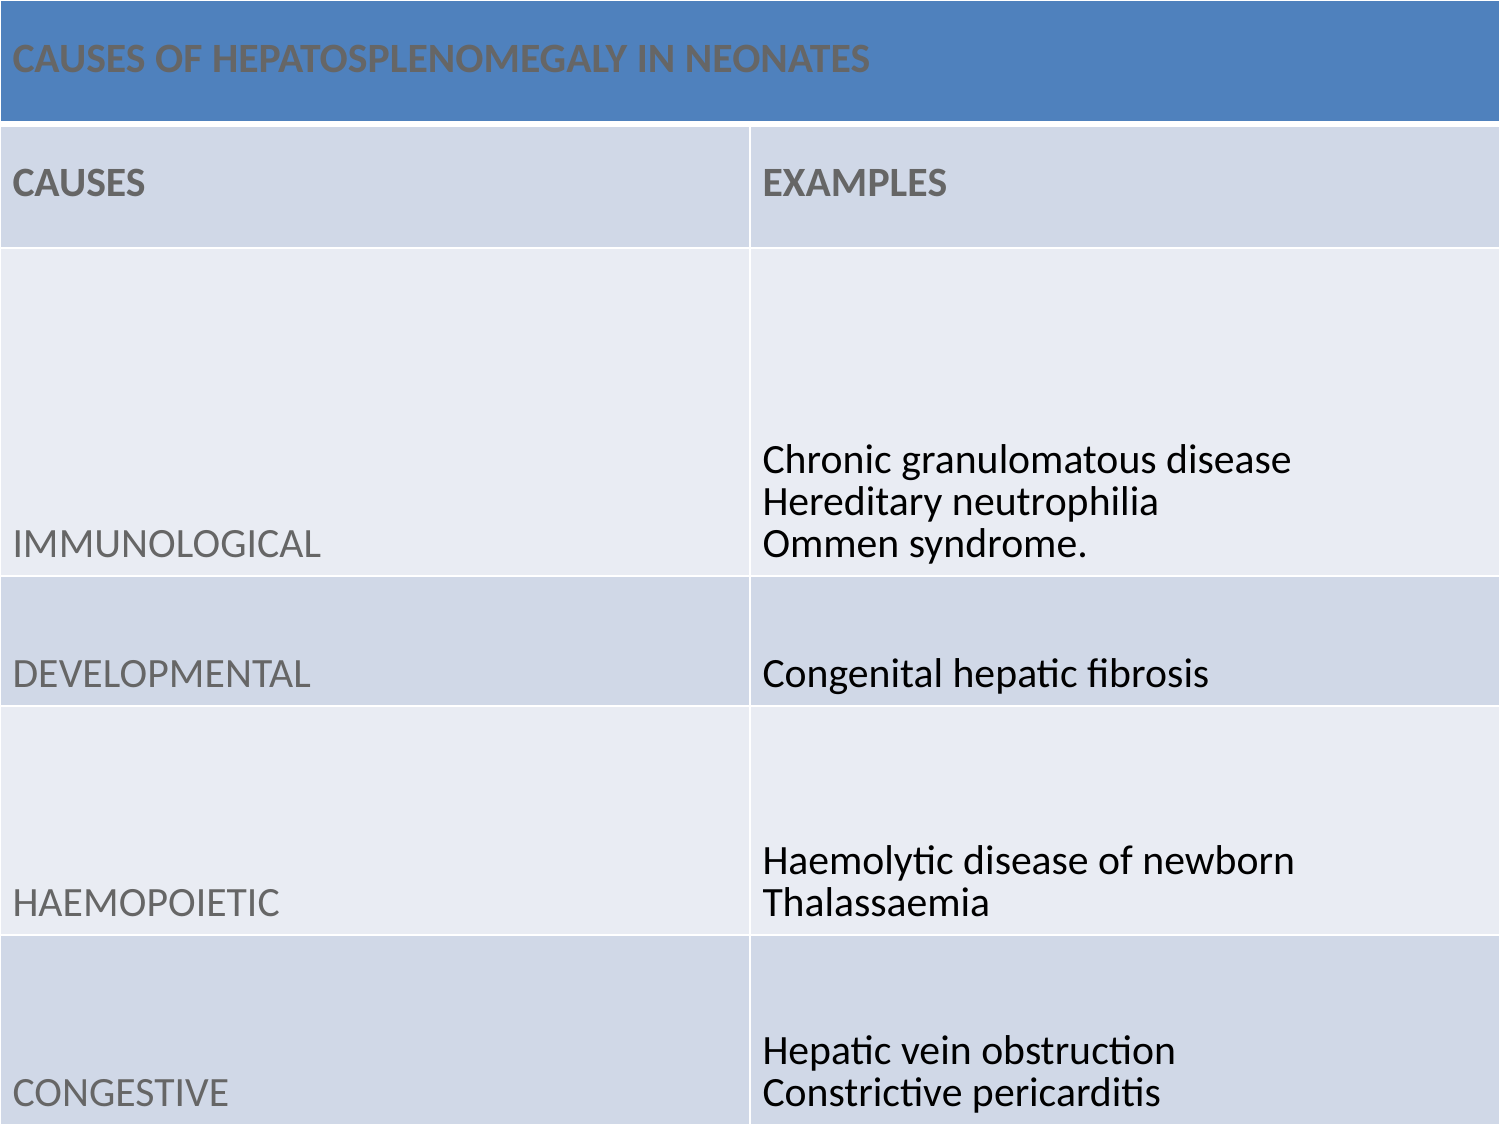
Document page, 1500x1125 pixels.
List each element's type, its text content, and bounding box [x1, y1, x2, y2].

table_header CAUSES OF HEPATOSPLENOMEGALY IN NEONATES [1, 1, 1499, 121]
table_cell DEVELOPMENTAL [1, 577, 749, 705]
table_cell HAEMOPOIETIC [1, 707, 749, 934]
table_cell Chronic granulomatous disease Hereditary neutrophilia Ommen syndrome. [751, 249, 1499, 575]
table_cell Haemolytic disease of newborn Thalassaemia [751, 707, 1499, 934]
table_cell CONGESTIVE [1, 936, 749, 1124]
table_cell Hepatic vein obstruction Constrictive pericarditis [751, 936, 1499, 1124]
table_cell Congenital hepatic fibrosis [751, 577, 1499, 705]
table_cell IMMUNOLOGICAL [1, 249, 749, 575]
table_cell CAUSES [1, 127, 749, 247]
table_cell EXAMPLES [751, 127, 1499, 247]
